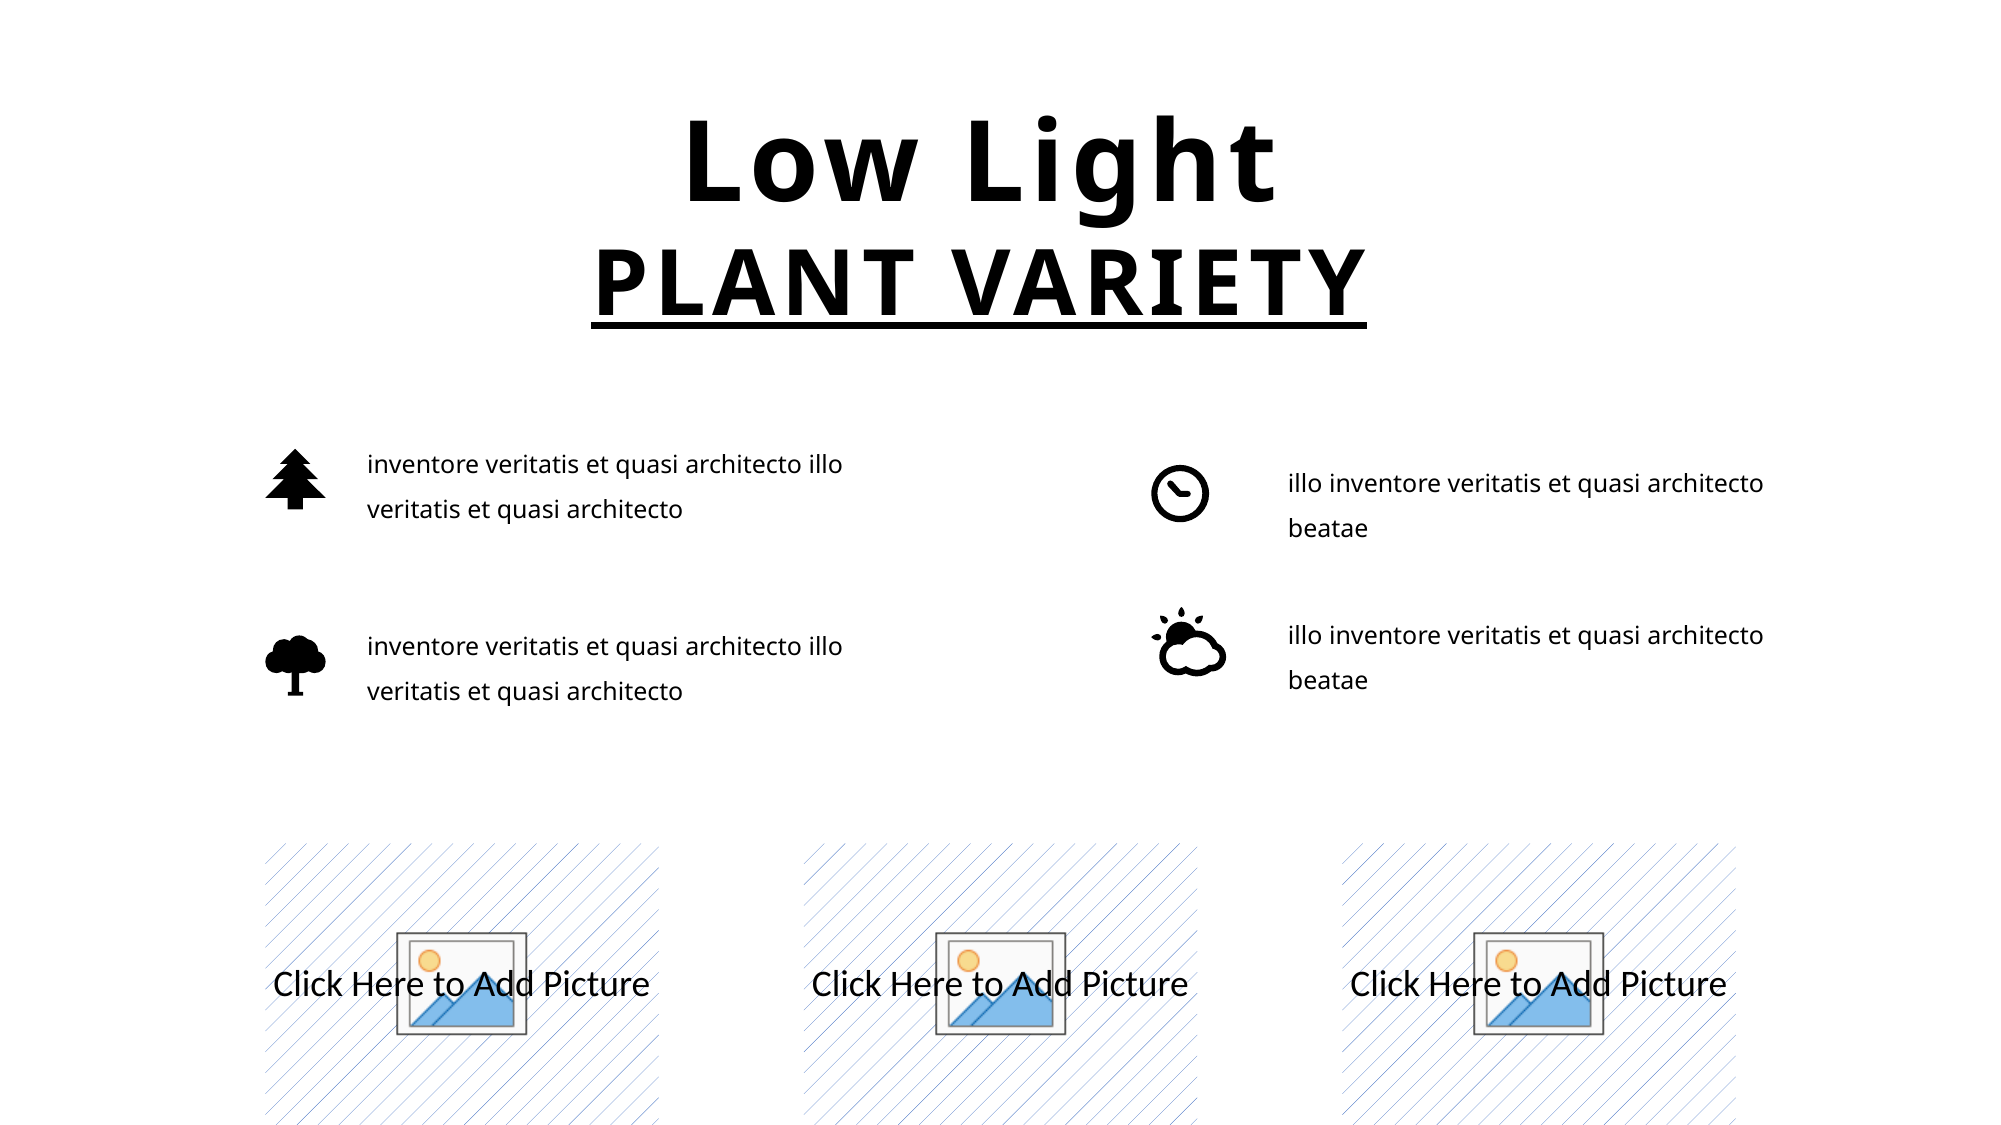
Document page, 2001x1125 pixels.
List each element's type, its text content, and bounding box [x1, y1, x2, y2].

text_box [1151, 464, 1210, 523]
text_box [265, 448, 326, 510]
picture [1342, 843, 1736, 1125]
text_box [265, 635, 326, 696]
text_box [1151, 606, 1227, 677]
picture [803, 843, 1198, 1125]
text_box illo inventore veritatis et quasi architecto beatae [1272, 596, 1808, 725]
picture [265, 843, 659, 1125]
text_box inventore veritatis et quasi architecto illo veritatis et quasi architecto [352, 608, 912, 737]
text_box illo inventore veritatis et quasi architecto beatae [1272, 445, 1808, 574]
text_box Low Light PLANT VARIETY [119, 81, 1839, 341]
text_box inventore veritatis et quasi architecto illo veritatis et quasi architecto [352, 426, 912, 555]
